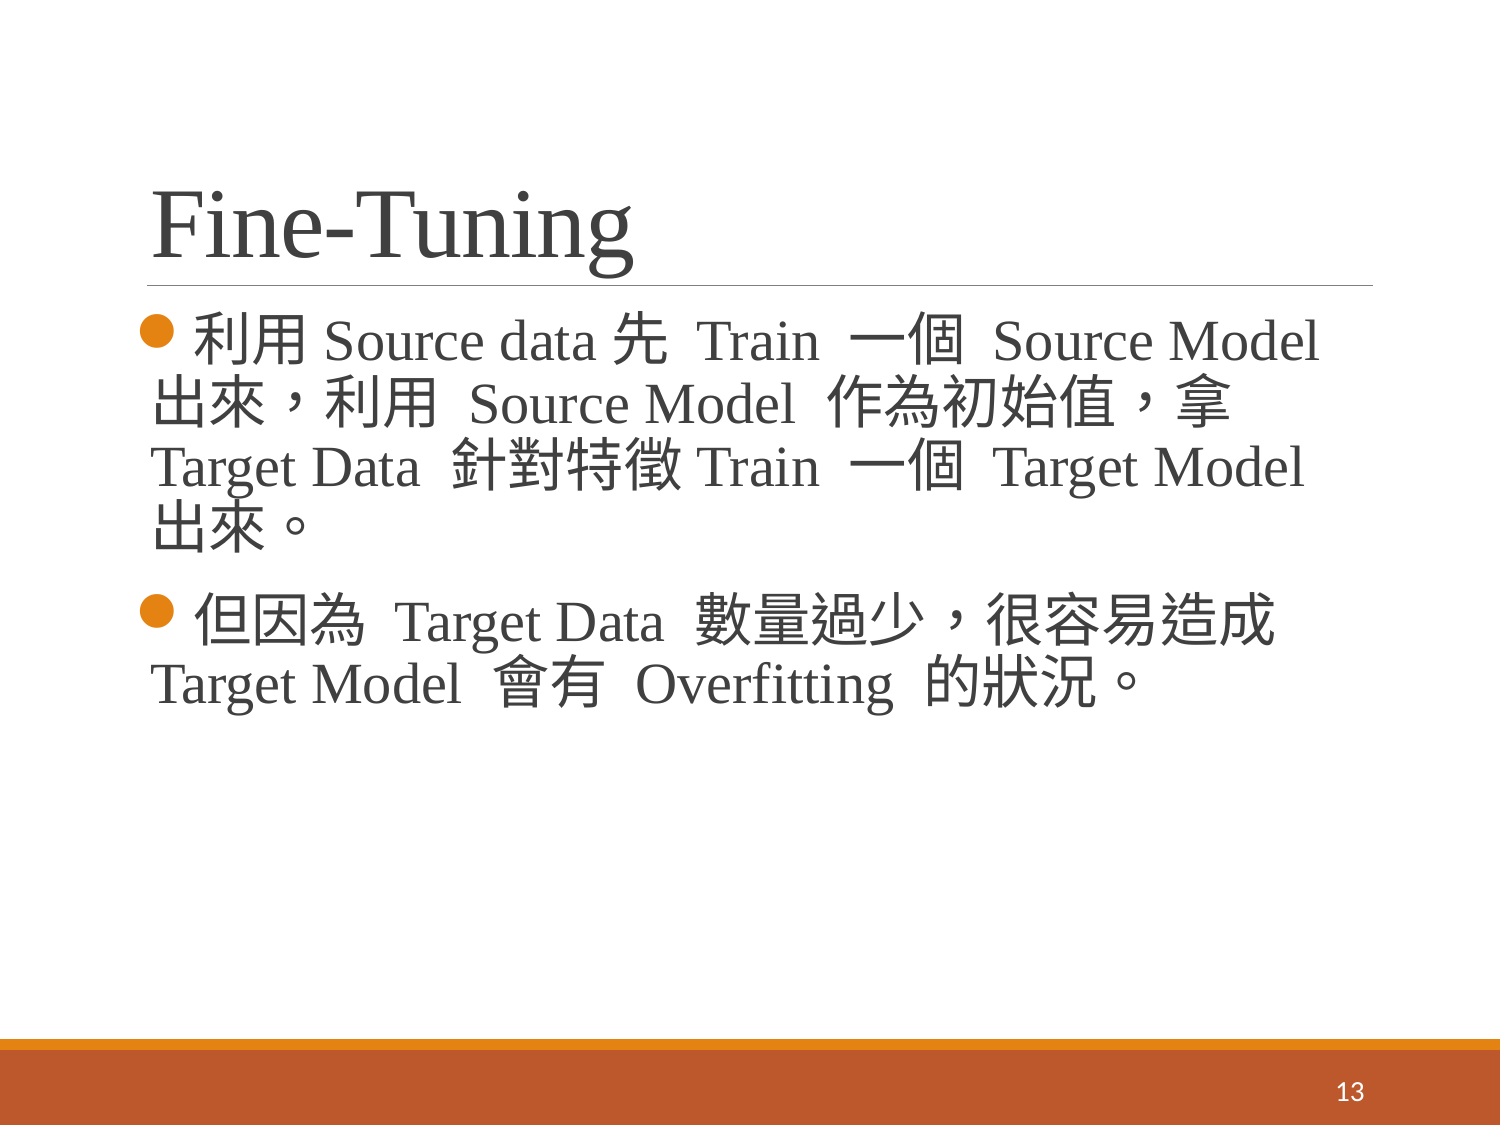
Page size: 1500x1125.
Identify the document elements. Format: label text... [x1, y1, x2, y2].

list 利用Source data先 Train 一個 Source Model 出來，利用 Source Model 作為初始值，拿 Target Data 針對特徵Train 一個 Target Model 出來。 但因為 Target Data 數量過少，很容易造成 Target Model 會有 Overfitting 的狀況。 [135, 302, 1373, 963]
slide_number 12 [1218, 1059, 1380, 1120]
title Fine-Tuning [135, 47, 1373, 285]
